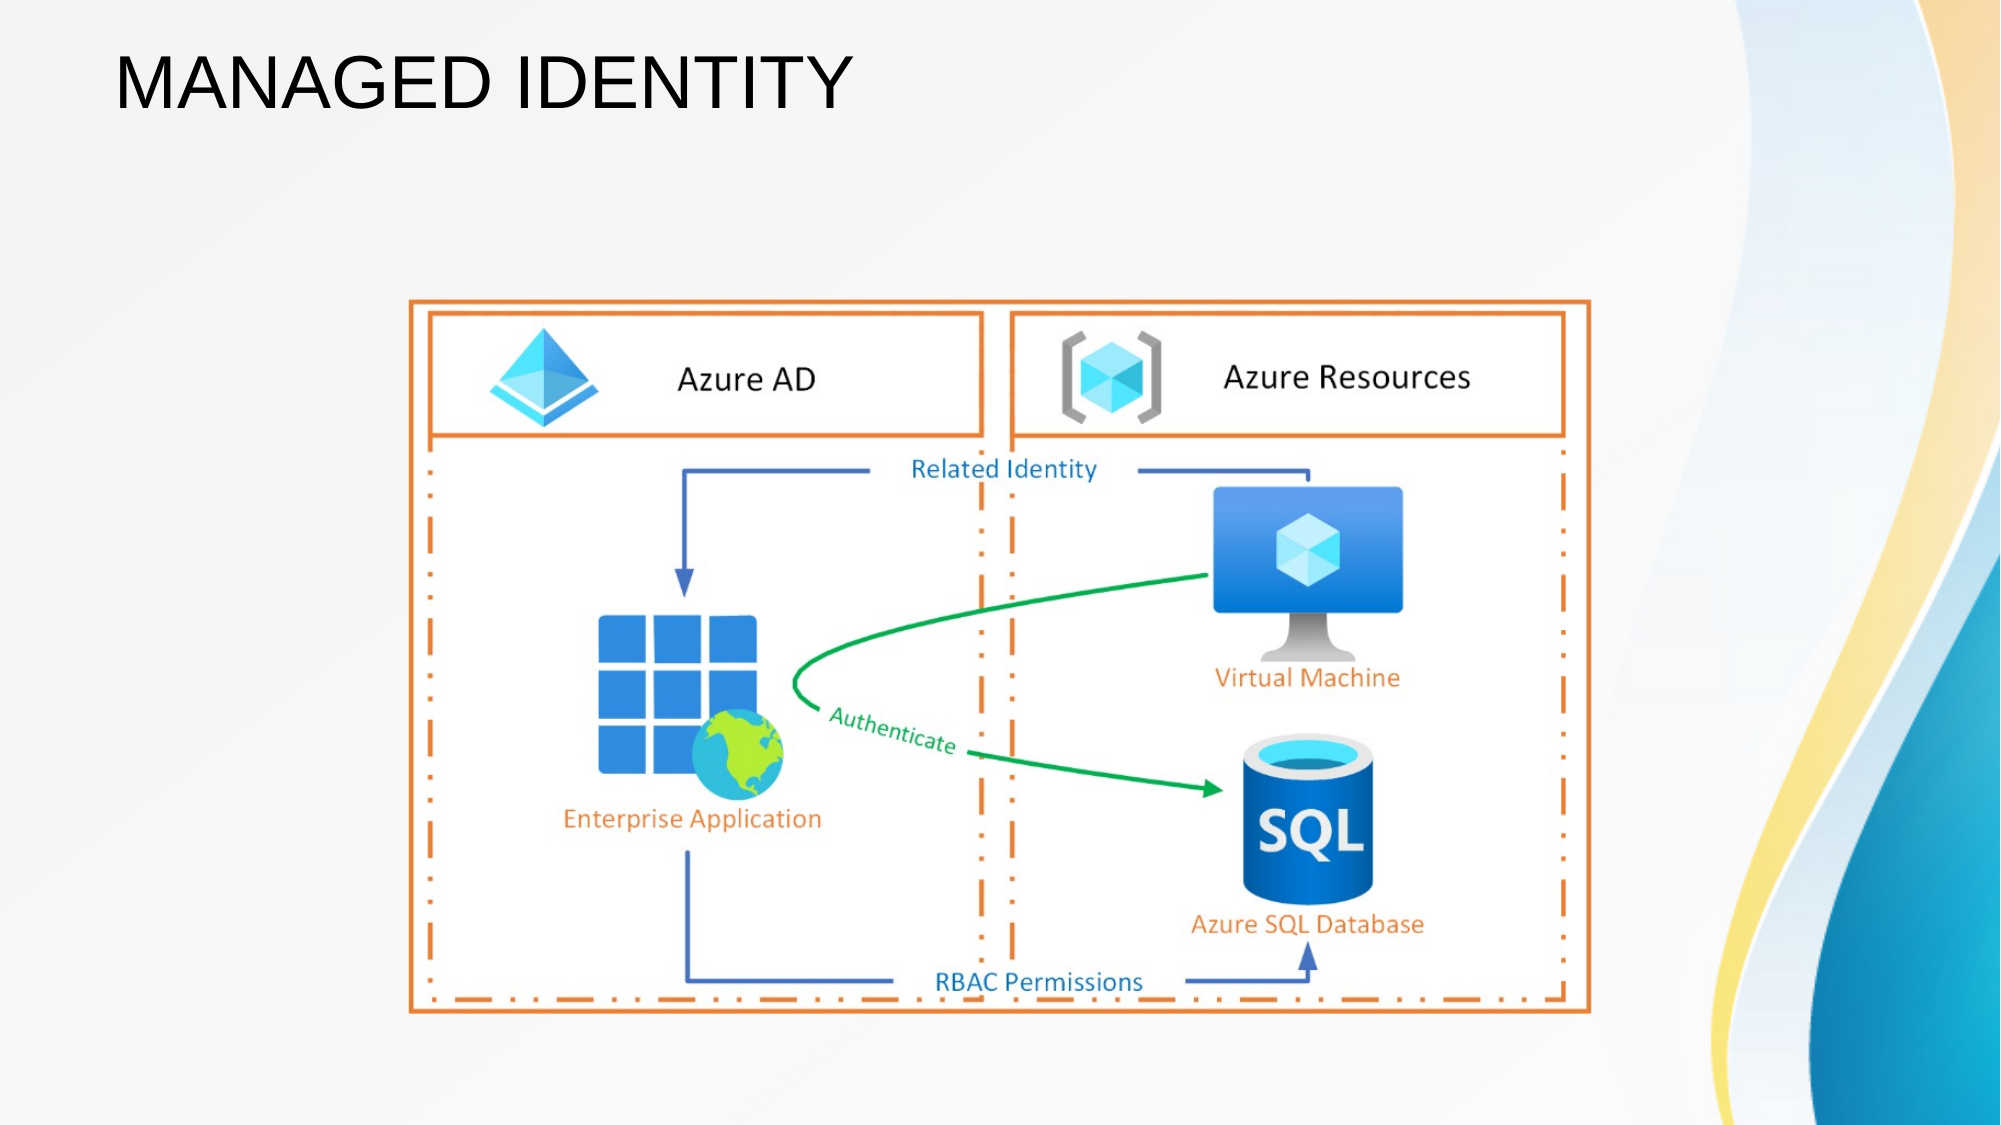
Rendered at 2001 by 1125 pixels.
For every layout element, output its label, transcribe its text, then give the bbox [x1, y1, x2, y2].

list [408, 299, 1592, 1014]
title MANAGED IDENTITY [99, 30, 1901, 127]
picture [0, 0, 2001, 1125]
